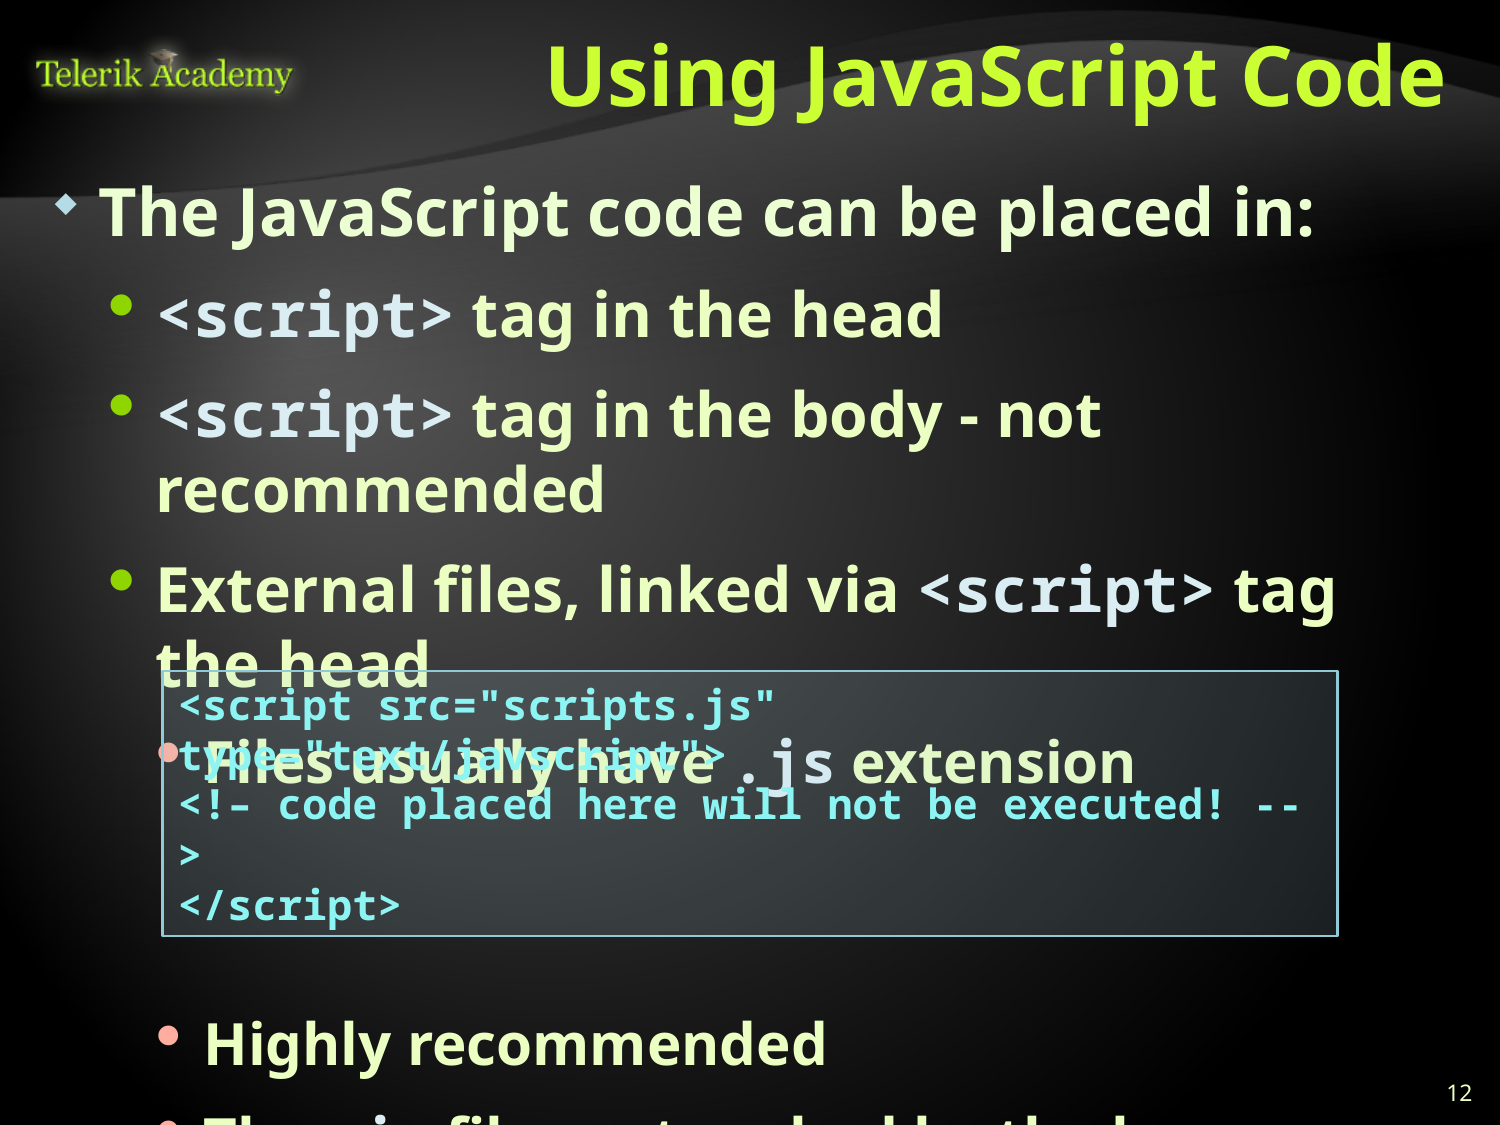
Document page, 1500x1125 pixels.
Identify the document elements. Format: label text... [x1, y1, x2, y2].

title Using JavaScript Code [300, 12, 1463, 150]
text_box <script src="scripts.js" type="text/javscript"> <!– code placed here will not be executed! --> </script> [162, 670, 1338, 936]
picture [0, 0, 1500, 1125]
list The JavaScript code can be placed in: <script> tag in the head <script> tag in the body - not recommended External files, linked via <script> tag the head Files usually have .js extension Highly recommended The .js files get cached by the browser [37, 162, 1463, 1075]
slide_number 12 [1412, 1074, 1488, 1113]
